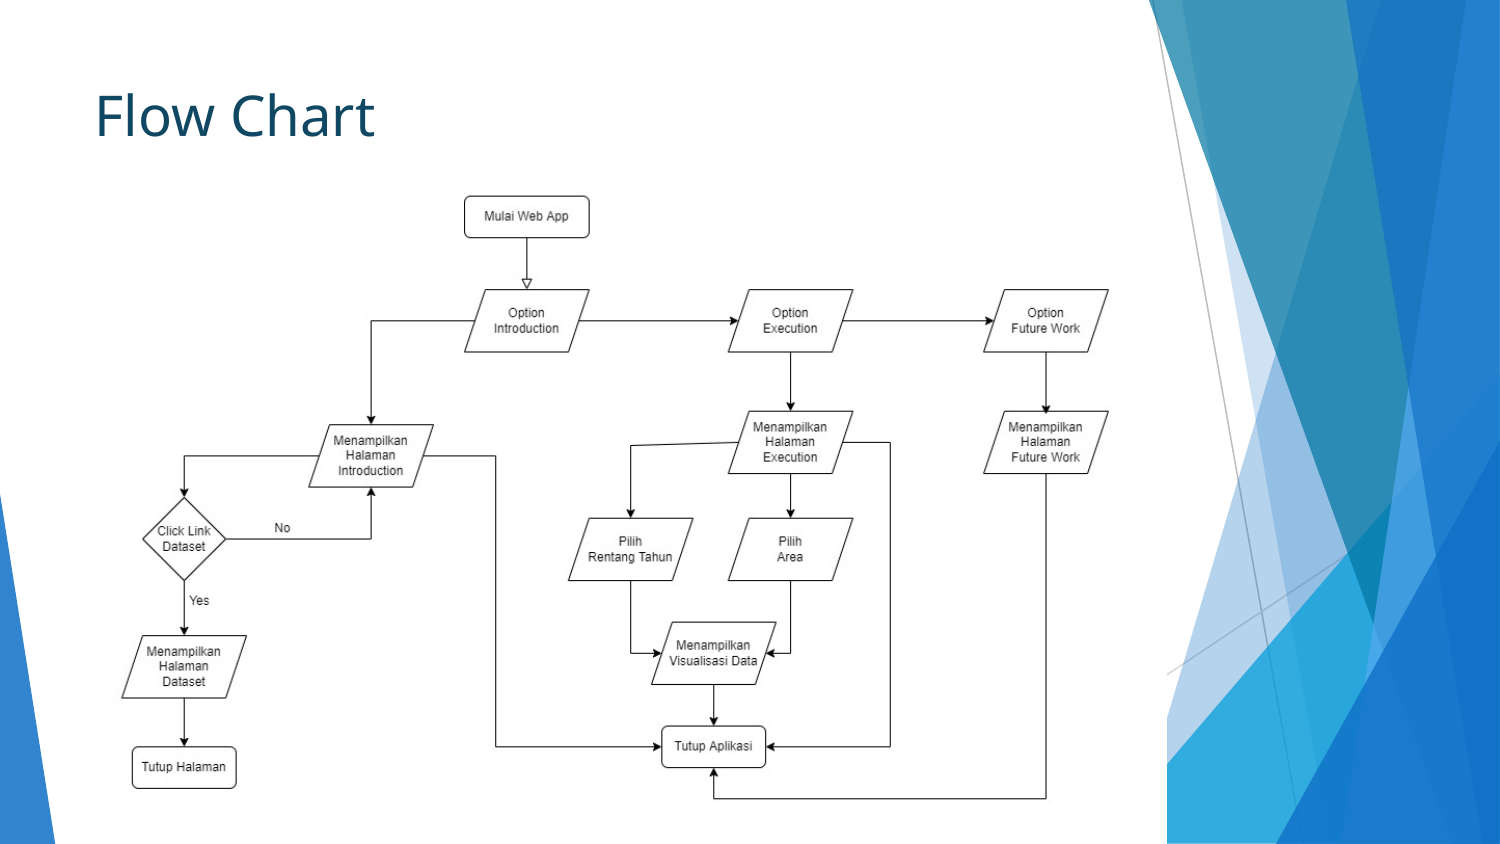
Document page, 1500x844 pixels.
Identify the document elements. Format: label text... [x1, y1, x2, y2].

picture [83, 152, 1168, 844]
title Flow Chart [83, 75, 1141, 151]
